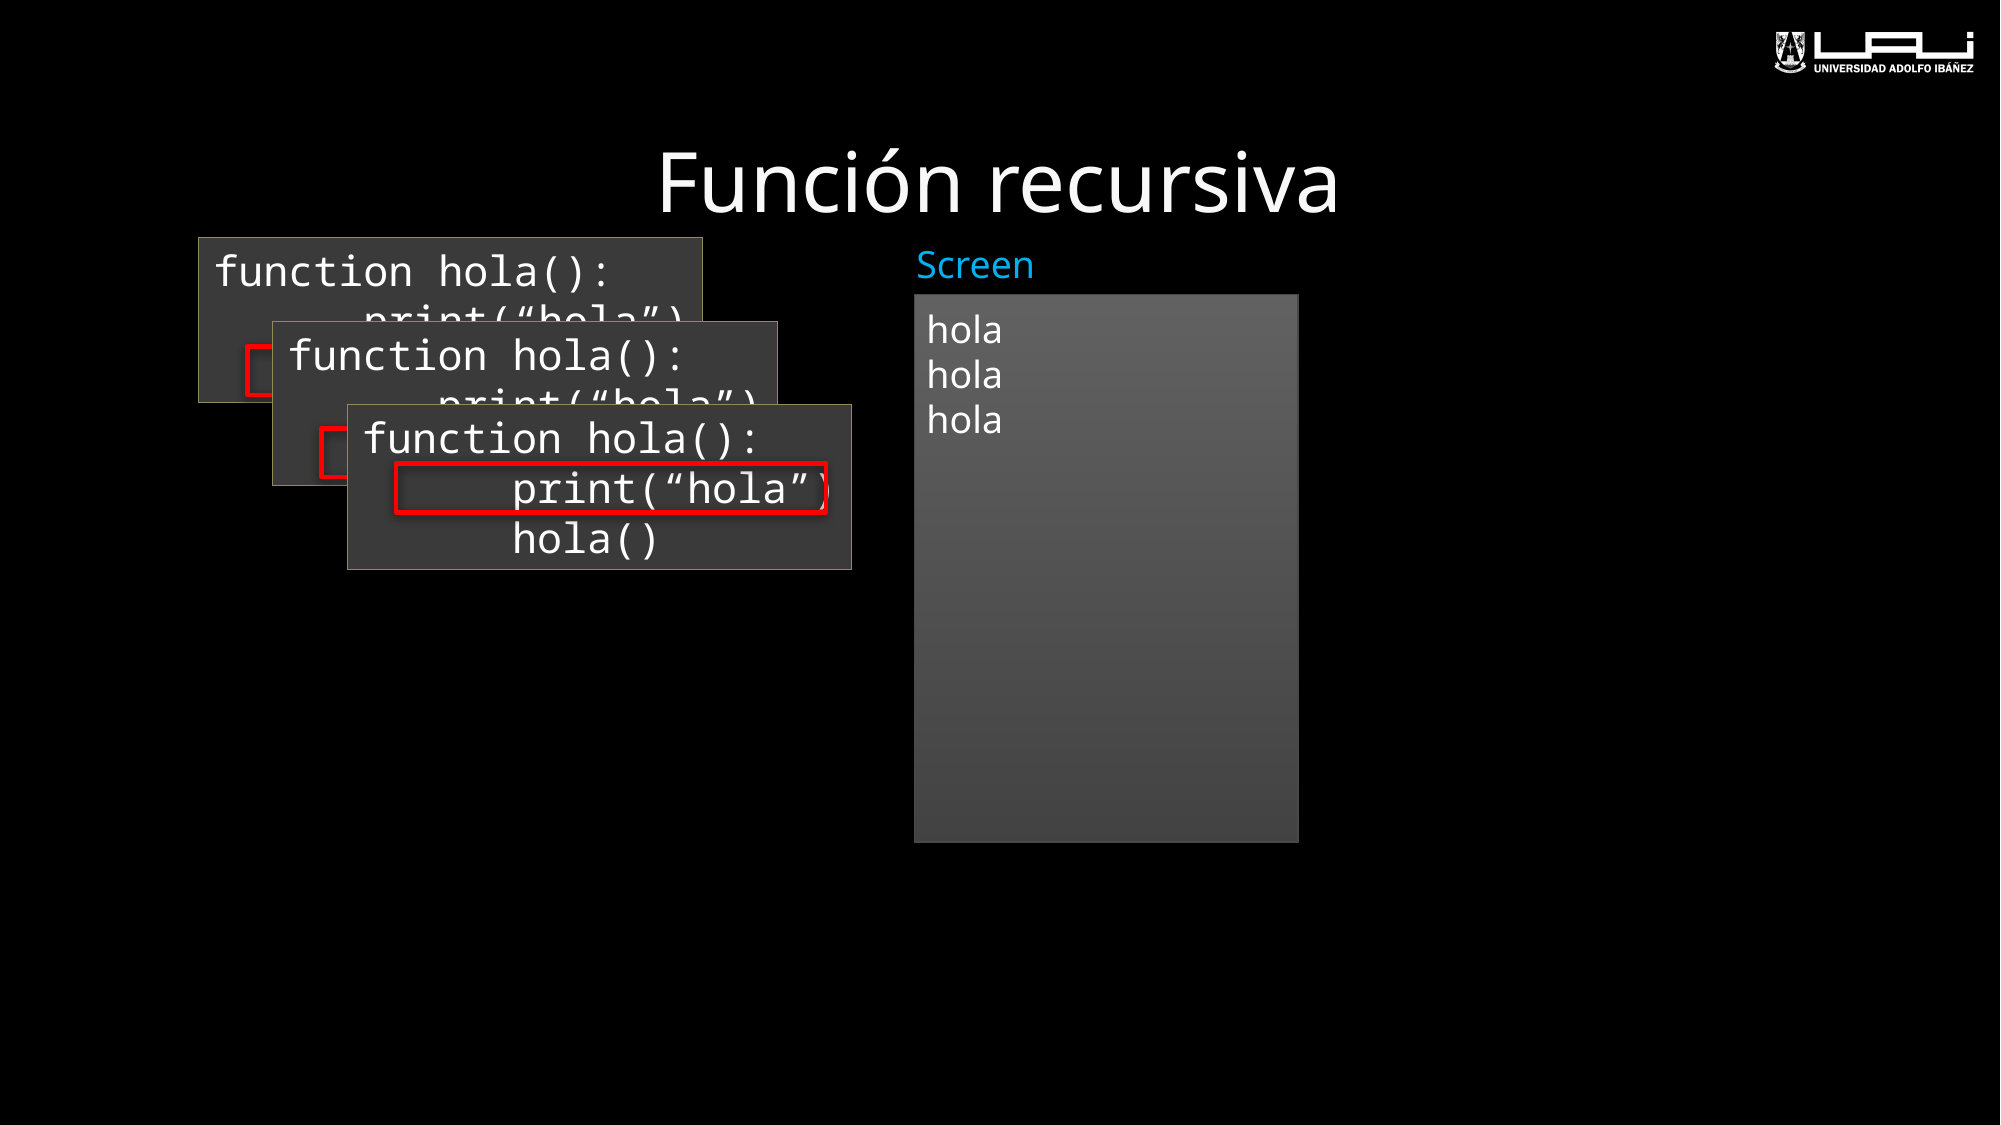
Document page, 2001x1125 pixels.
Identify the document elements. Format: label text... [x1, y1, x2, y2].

picture [1748, 5, 2000, 100]
text_box [321, 427, 347, 478]
text_box [395, 463, 827, 513]
text_box Screen [901, 264, 1051, 294]
text_box [914, 294, 1299, 843]
text_box function hola(): print(“hola”) hola() [347, 404, 852, 570]
text_box [247, 346, 272, 396]
text_box function hola(): print(“hola”) hola() [198, 264, 703, 403]
title Función recursiva [149, 99, 1849, 260]
text_box function hola(): print(“hola”) hola() [272, 321, 778, 486]
text_box hola hola hola [911, 298, 1018, 493]
